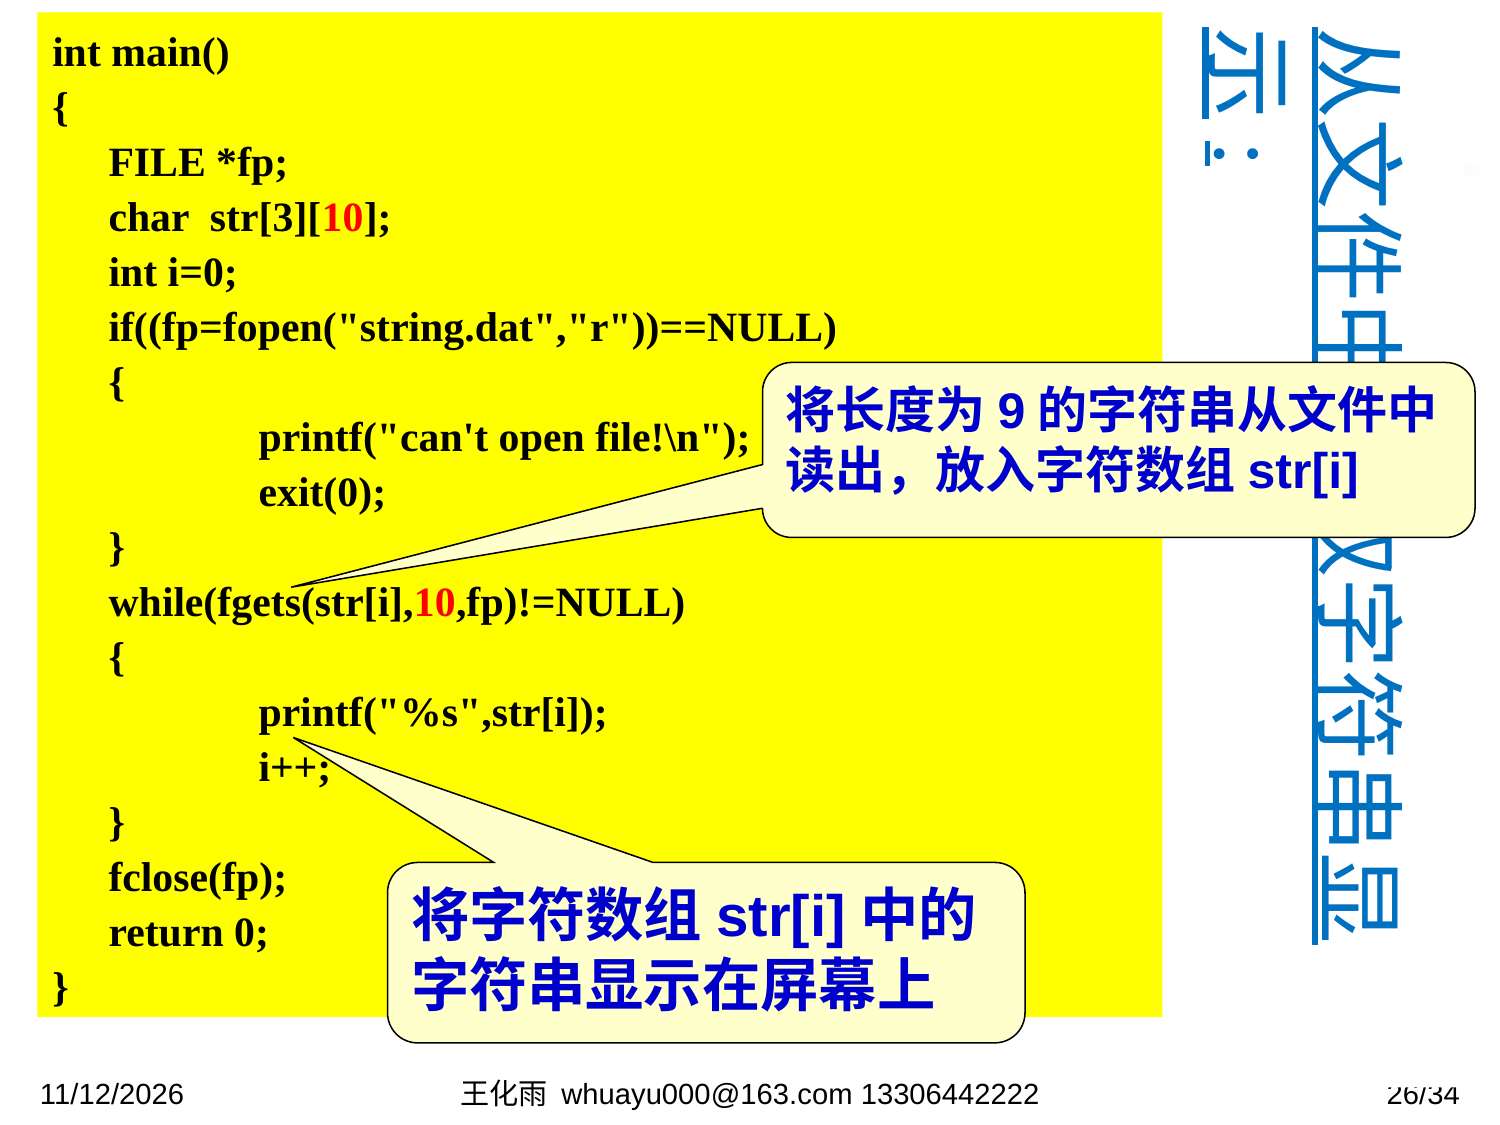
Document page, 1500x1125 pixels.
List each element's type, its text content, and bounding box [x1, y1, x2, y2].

text_box 从文件中读取字符串显示: [1149, 532, 1464, 1088]
slide_number 26/34 [1187, 1074, 1476, 1103]
text_box int main() { FILE *fp; char str[3][10]; int i=0; if((fp=fopen("string.dat","r"))==NULL) { printf("can't open file!\n"); exit(0); } while(fgets(str[i],10,fp)!=NULL) { printf("%s",str[i]); i++; } fclose(fp); return 0; } [39, 14, 1163, 1017]
text_box 将长度为9的字符串从文件中读出，放入字符数组str[i] [291, 362, 1476, 588]
text_box 将字符数组str[i]中的字符串显示在屏幕上 [293, 737, 1026, 1043]
footer 王化雨 whuayu000@163.com 13306442222 [387, 1074, 1113, 1103]
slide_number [24, 1074, 376, 1103]
text_box 从文件中读取字符串显示: [1163, 12, 1464, 368]
